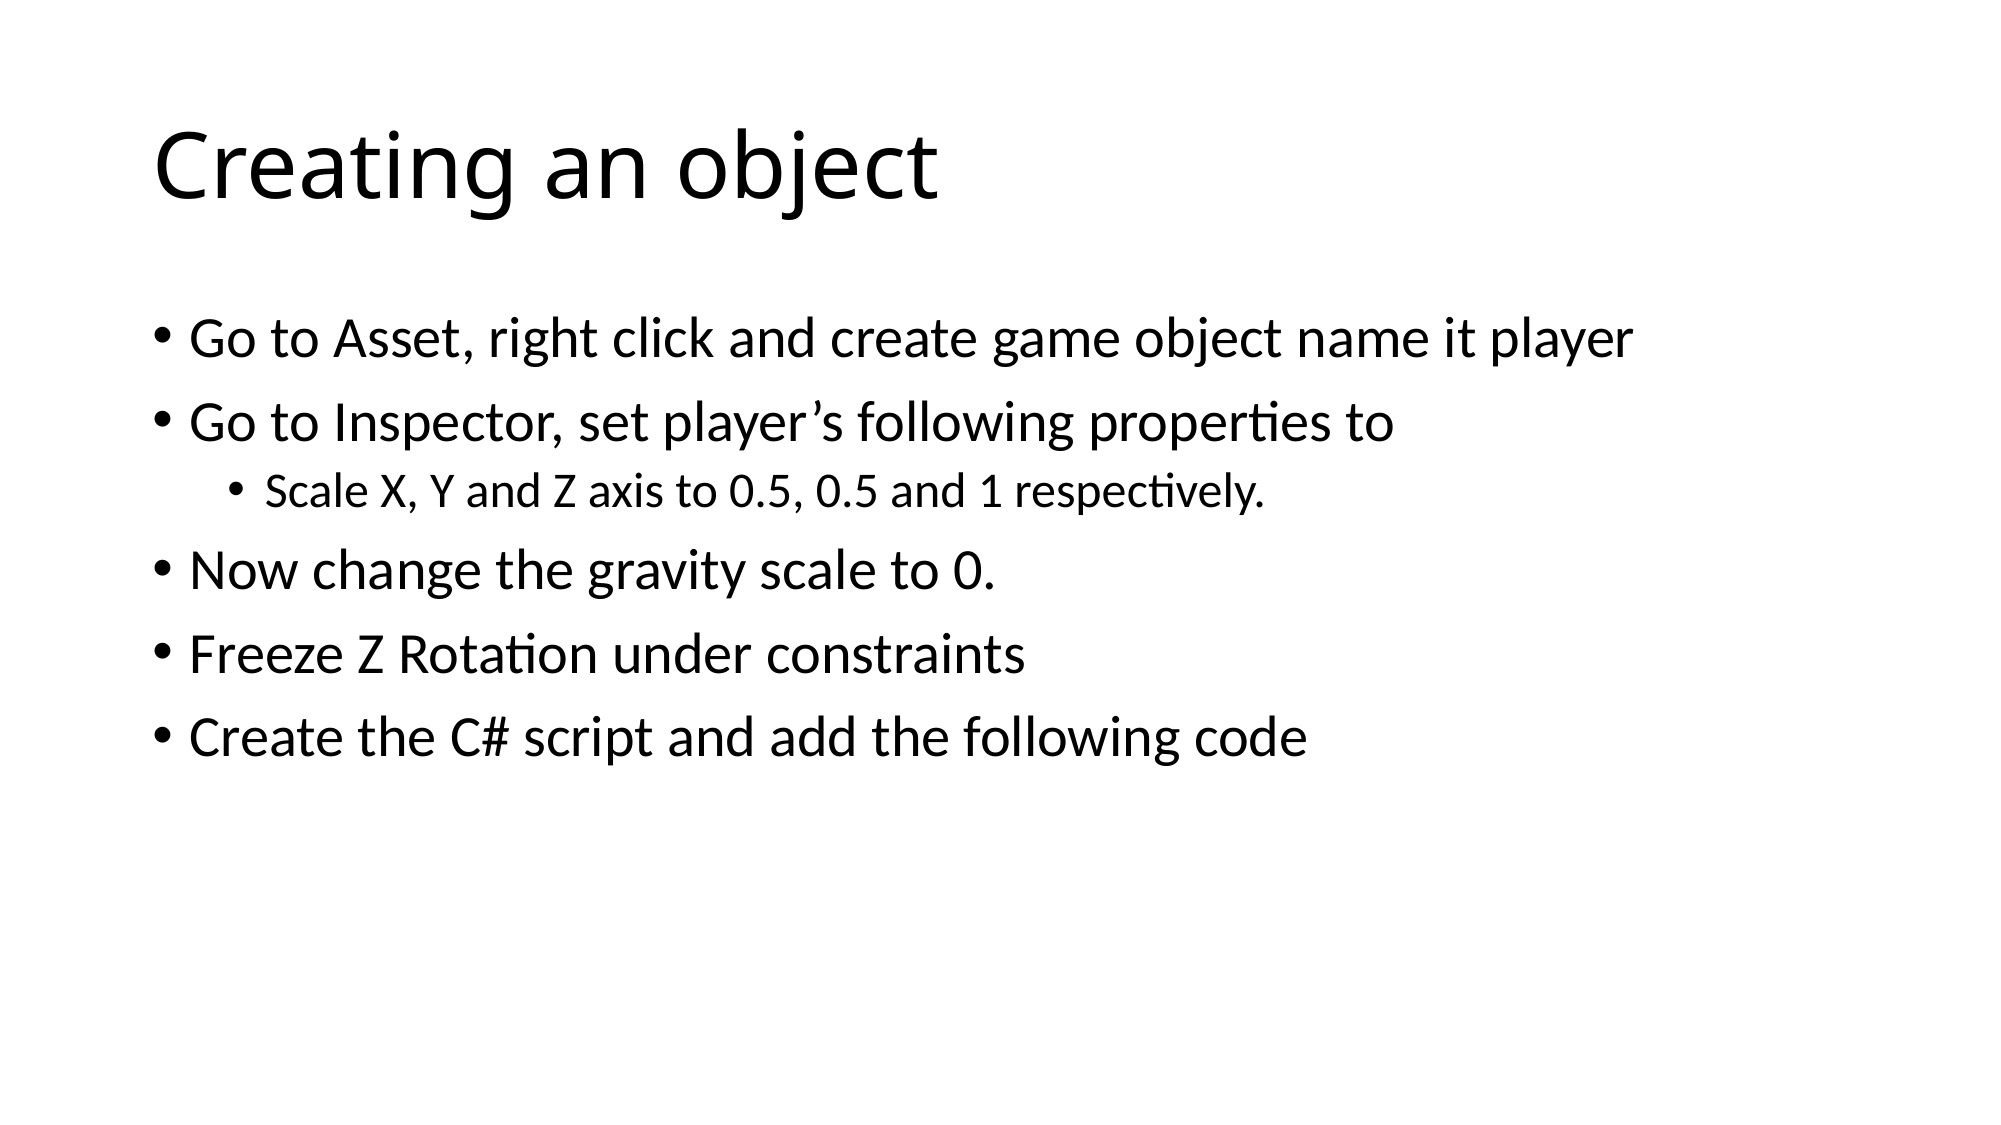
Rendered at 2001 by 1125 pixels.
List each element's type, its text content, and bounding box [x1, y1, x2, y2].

list Go to Asset, right click and create game object name it player Go to Inspector, set player’s following properties to Scale X, Y and Z axis to 0.5, 0.5 and 1 respectively. Now change the gravity scale to 0. Freeze Z Rotation under constraints Create the C# script and add the following code [137, 299, 1863, 1014]
title Creating an object [137, 59, 1863, 278]
